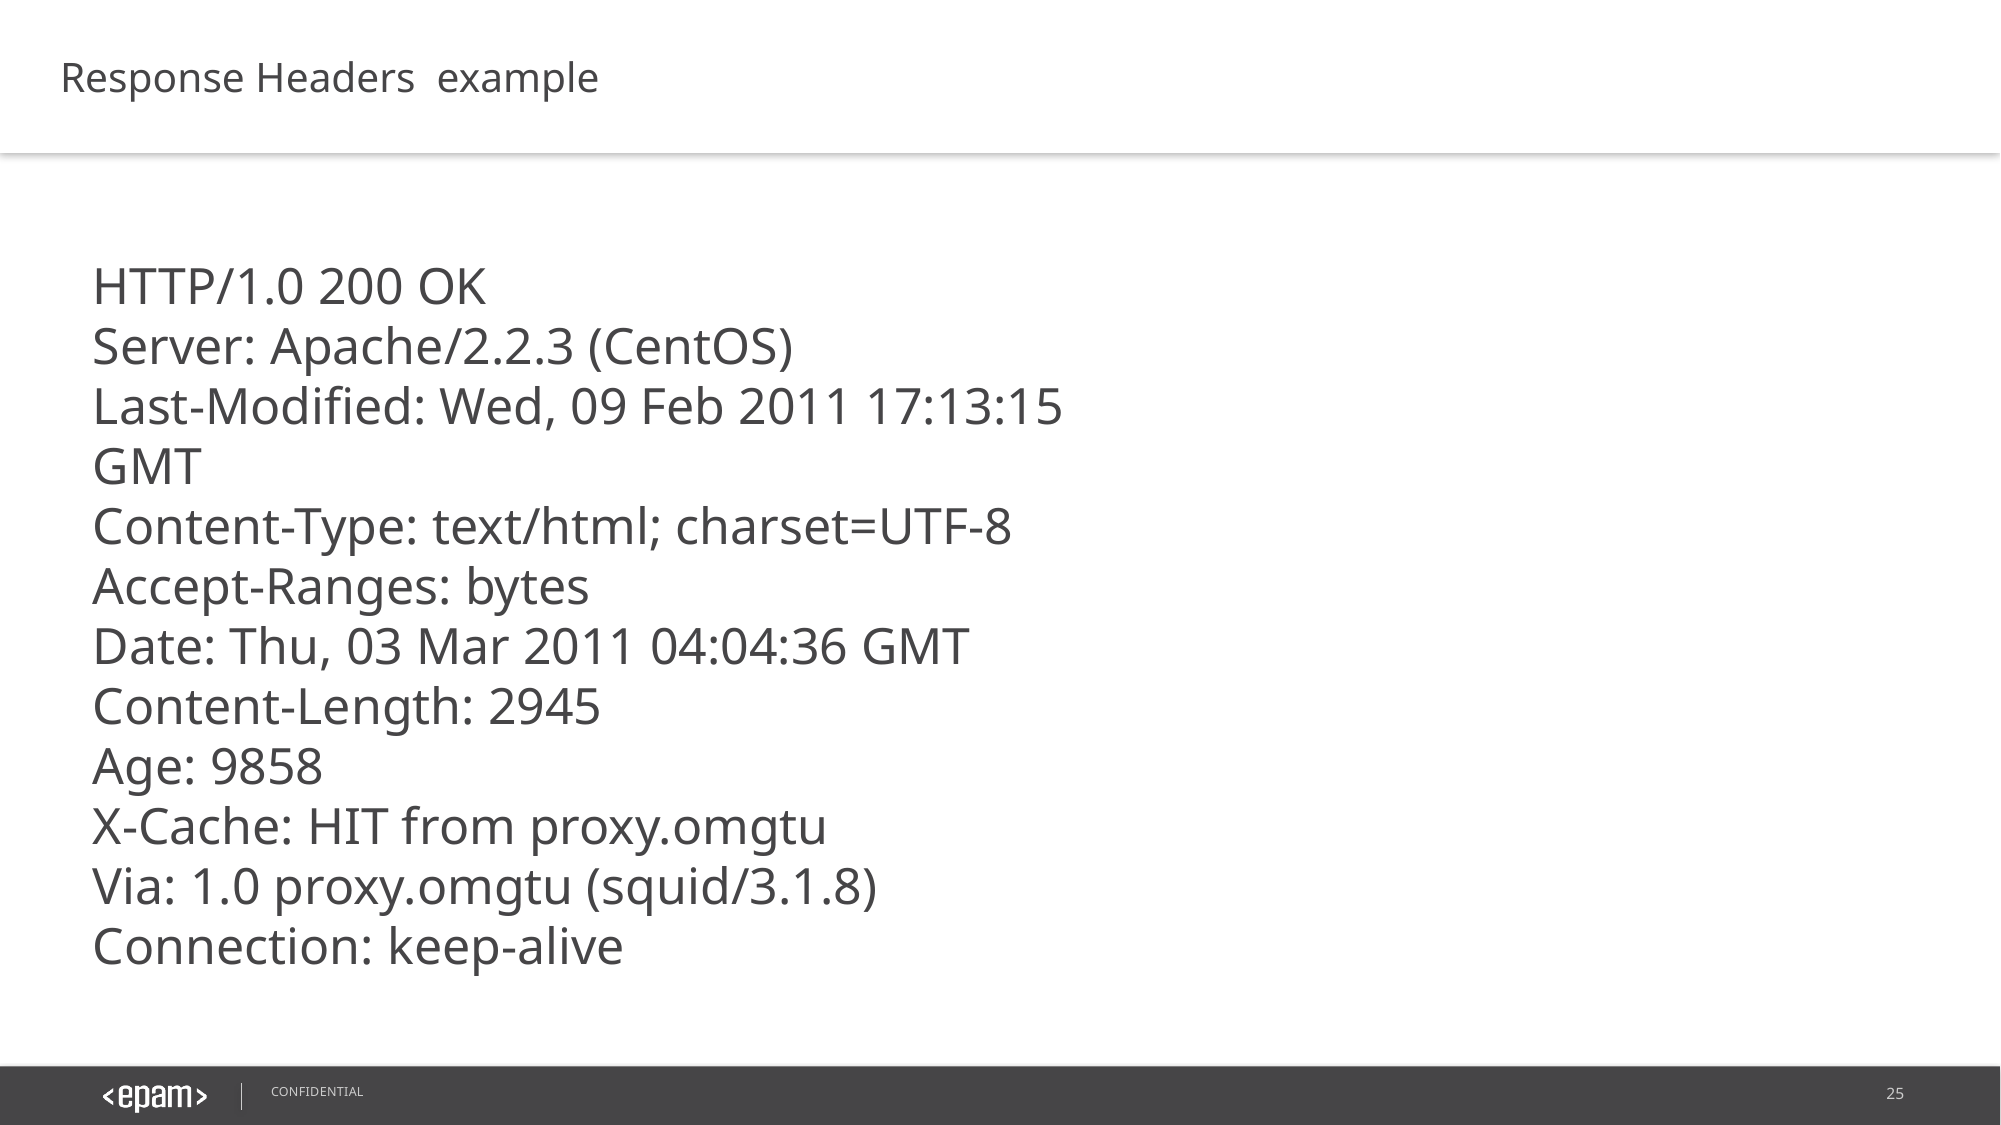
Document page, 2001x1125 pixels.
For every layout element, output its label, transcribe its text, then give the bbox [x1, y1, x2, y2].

picture [102, 1085, 207, 1113]
list HTTP/1.0 200 OK Server: Apache/2.2.3 (CentOS) Last-Modified: Wed, 09 Feb 2011 17:13:15 GMT Content-Type: text/html; charset=UTF-8 Accept-Ranges: bytes Date: Thu, 03 Mar 2011 04:04:36 GMT Content-Length: 2945 Age: 9858 X-Cache: HIT from proxy.omgtu Via: 1.0 proxy.omgtu (squid/3.1.8) Connection: keep-alive [78, 246, 1192, 975]
list Response Headers example [0, 0, 2000, 153]
